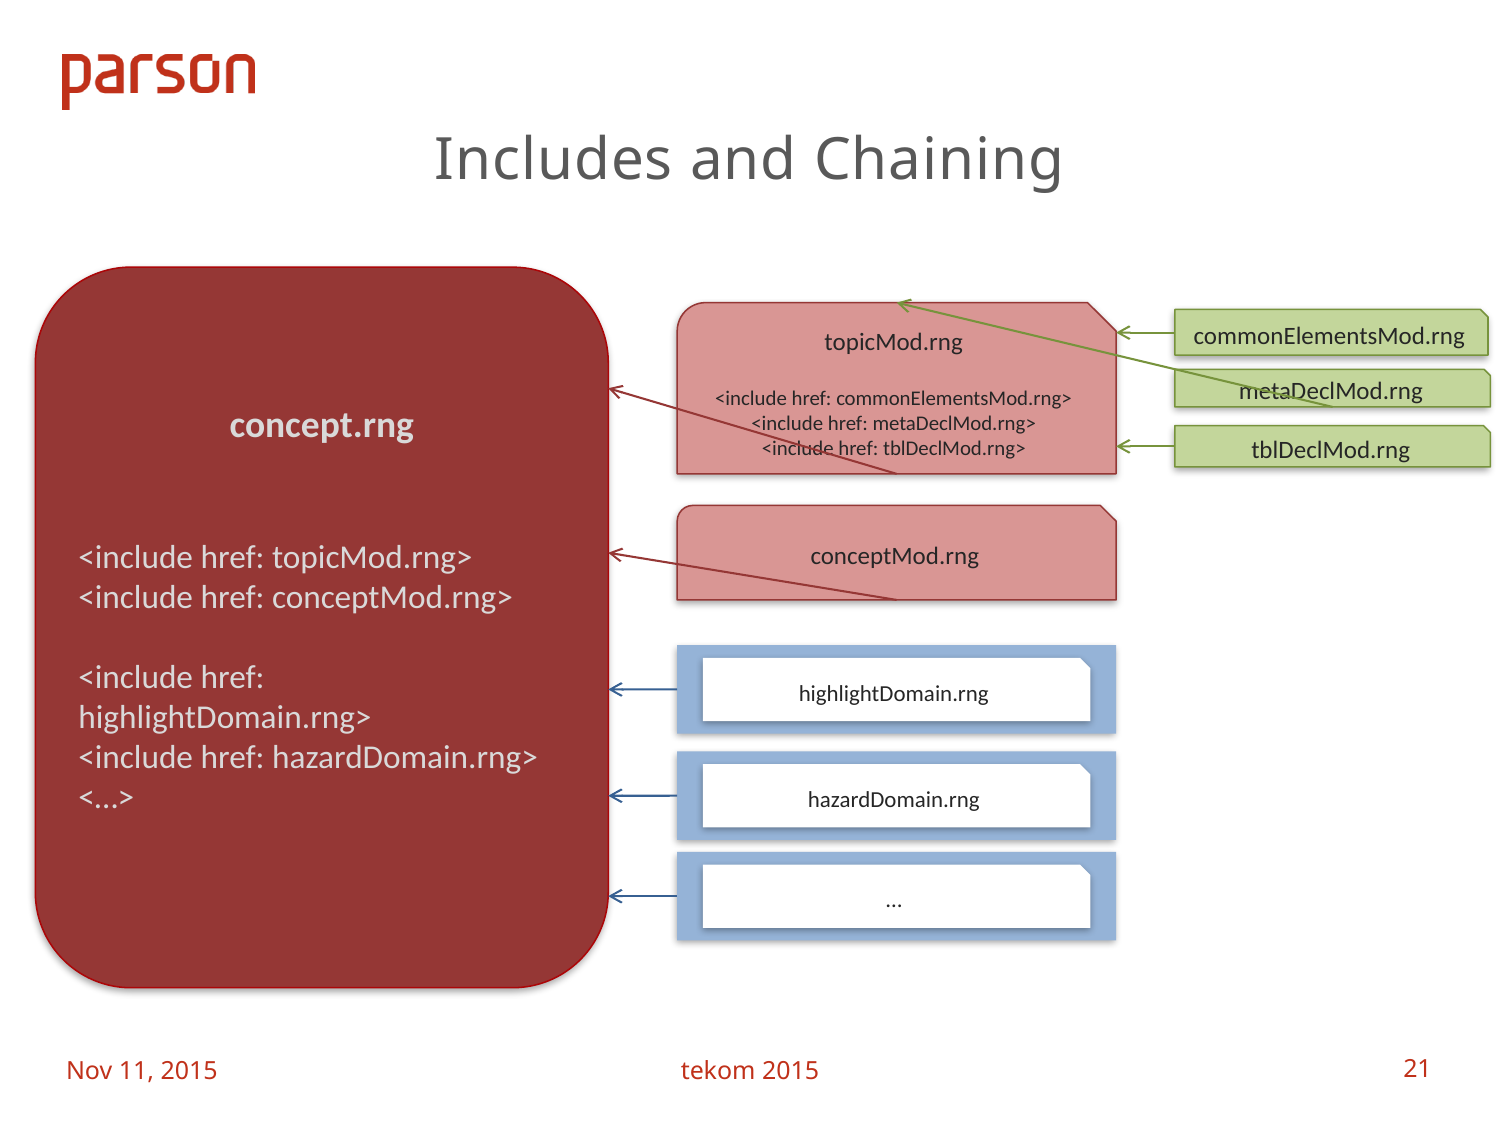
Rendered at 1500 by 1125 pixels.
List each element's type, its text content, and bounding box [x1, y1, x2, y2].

text_box commonElementsMod.rng [1174, 308, 1489, 356]
text_box topicMod.rng <include href: commonElementsMod.rng> <include href: metaDeclMod.rng> <include href: tblDeclMod.rng> [676, 301, 1117, 475]
text_box … [702, 863, 1092, 929]
text_box [676, 851, 1117, 941]
text_box [676, 751, 1117, 841]
text_box conceptMod.rng [676, 504, 1117, 601]
text_box concept.rng <include href: topicMod.rng> <include href: conceptMod.rng> <include href: highlightDomain.rng> <include href: hazardDomain.rng> <…> [34, 266, 610, 989]
picture [62, 54, 255, 110]
text_box hazardDomain.rng [702, 763, 1092, 829]
text_box [676, 644, 1117, 735]
text_box tblDeclMod.rng [1174, 424, 1492, 468]
text_box metaDeclMod.rng [1179, 368, 1492, 408]
title Includes and Chaining [53, 113, 1447, 185]
text_box highlightDomain.rng [702, 656, 1092, 722]
text_box metaDeclMod.rng [1174, 371, 1328, 408]
